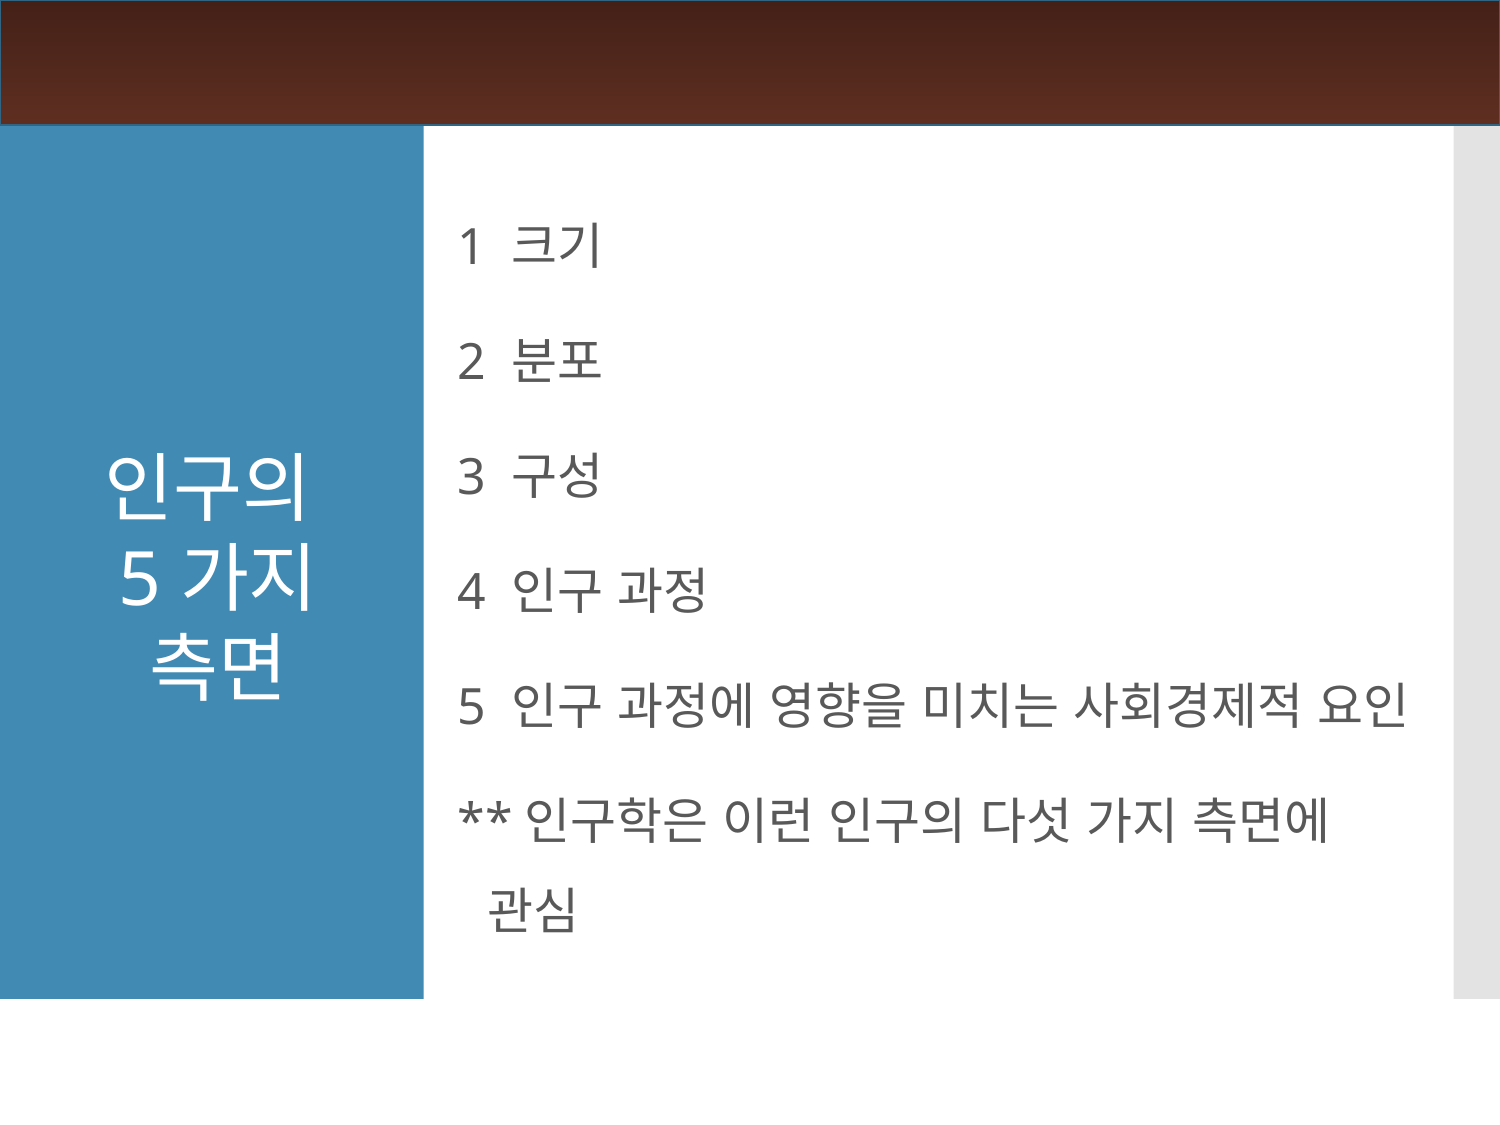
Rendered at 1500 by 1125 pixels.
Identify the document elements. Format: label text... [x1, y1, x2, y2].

text_box 인구의 5가지 측면 [29, 432, 408, 718]
text_box [0, 0, 1500, 126]
list 1 크기 2 분포 3 구성 4 인구 과정 5 인구 과정에 영향을 미치는 사회경제적 요인 **인구학은 이런 인구의 다섯 가지 측면에 관심 [442, 141, 1436, 982]
